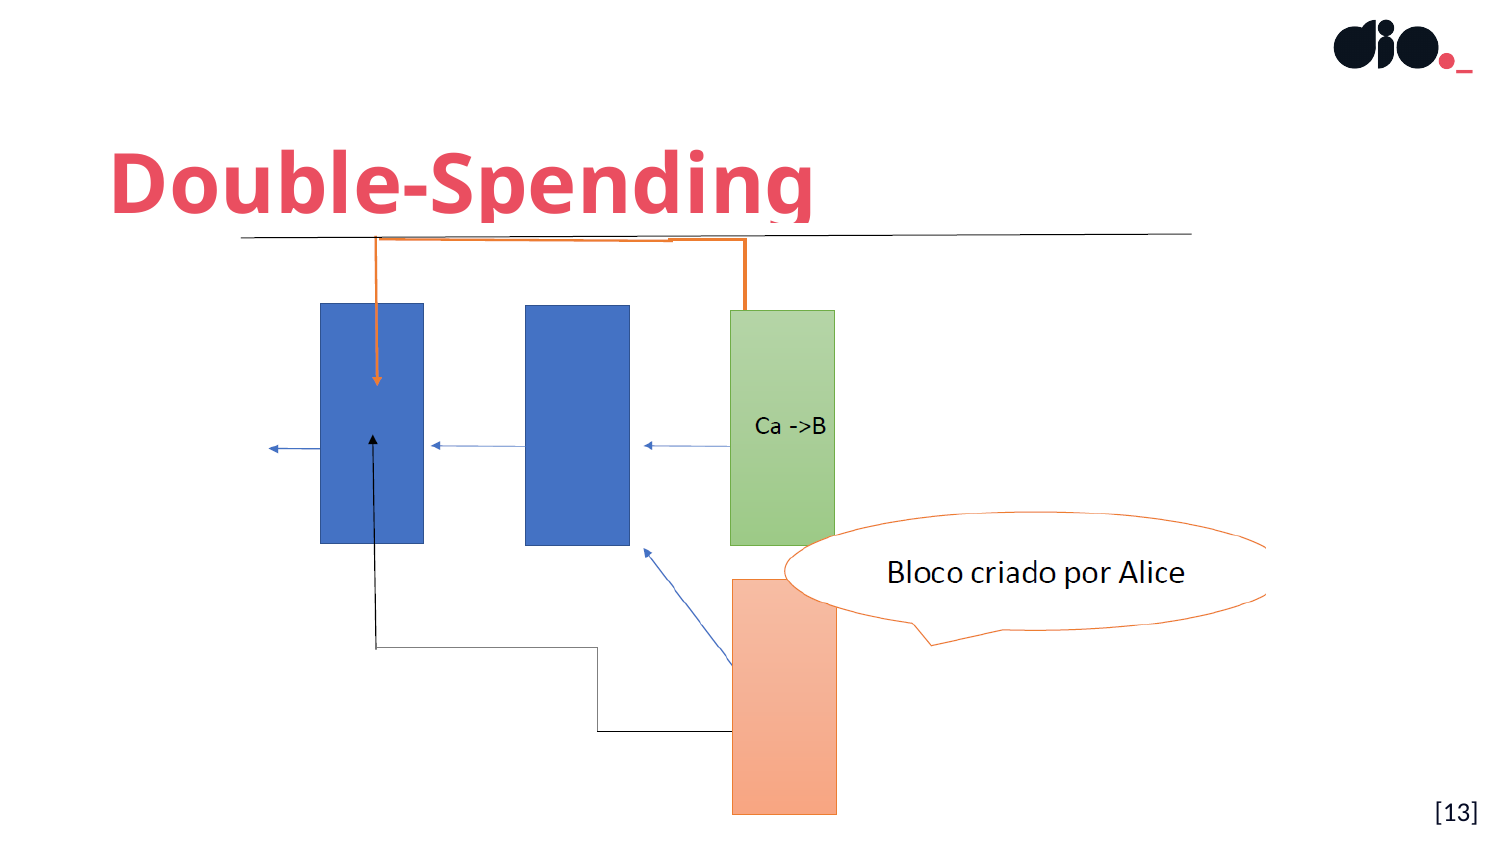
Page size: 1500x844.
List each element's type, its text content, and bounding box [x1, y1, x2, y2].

slide_number [13] [1403, 779, 1494, 844]
picture [1333, 19, 1473, 74]
text_box Double-Spending [92, 104, 1408, 243]
picture [212, 223, 1267, 826]
